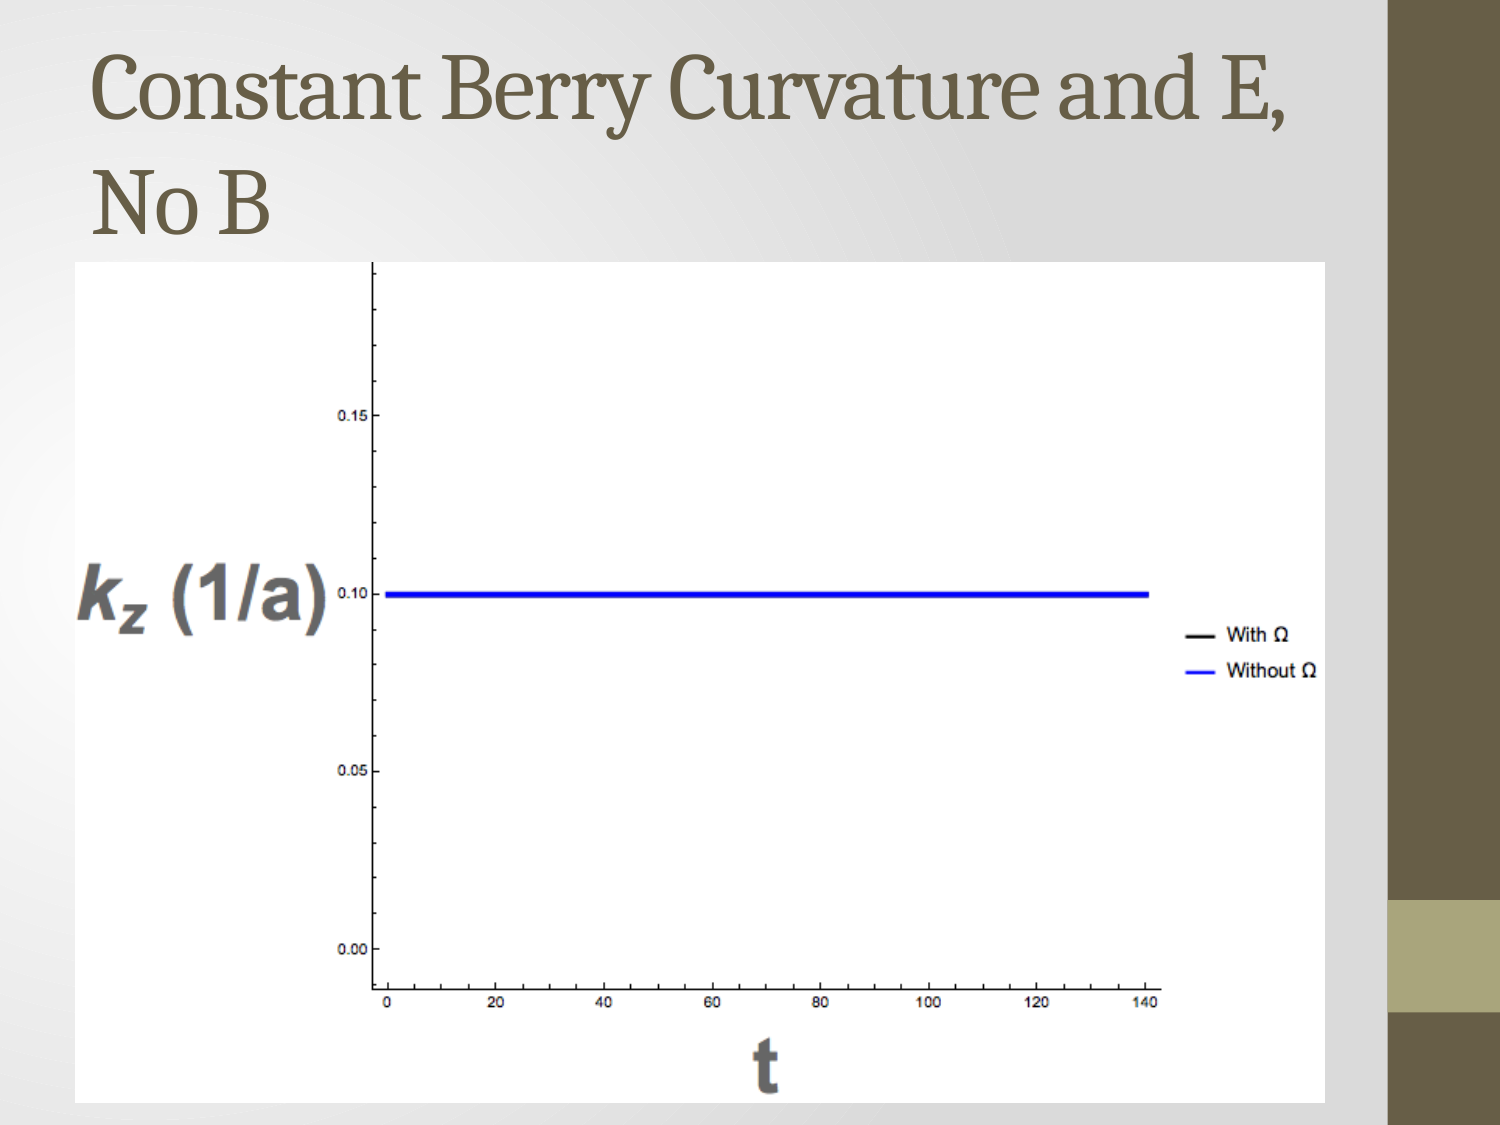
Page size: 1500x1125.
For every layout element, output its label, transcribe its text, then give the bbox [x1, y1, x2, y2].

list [74, 261, 1326, 1104]
title Constant Berry Curvature and E, No B [75, 45, 1325, 233]
